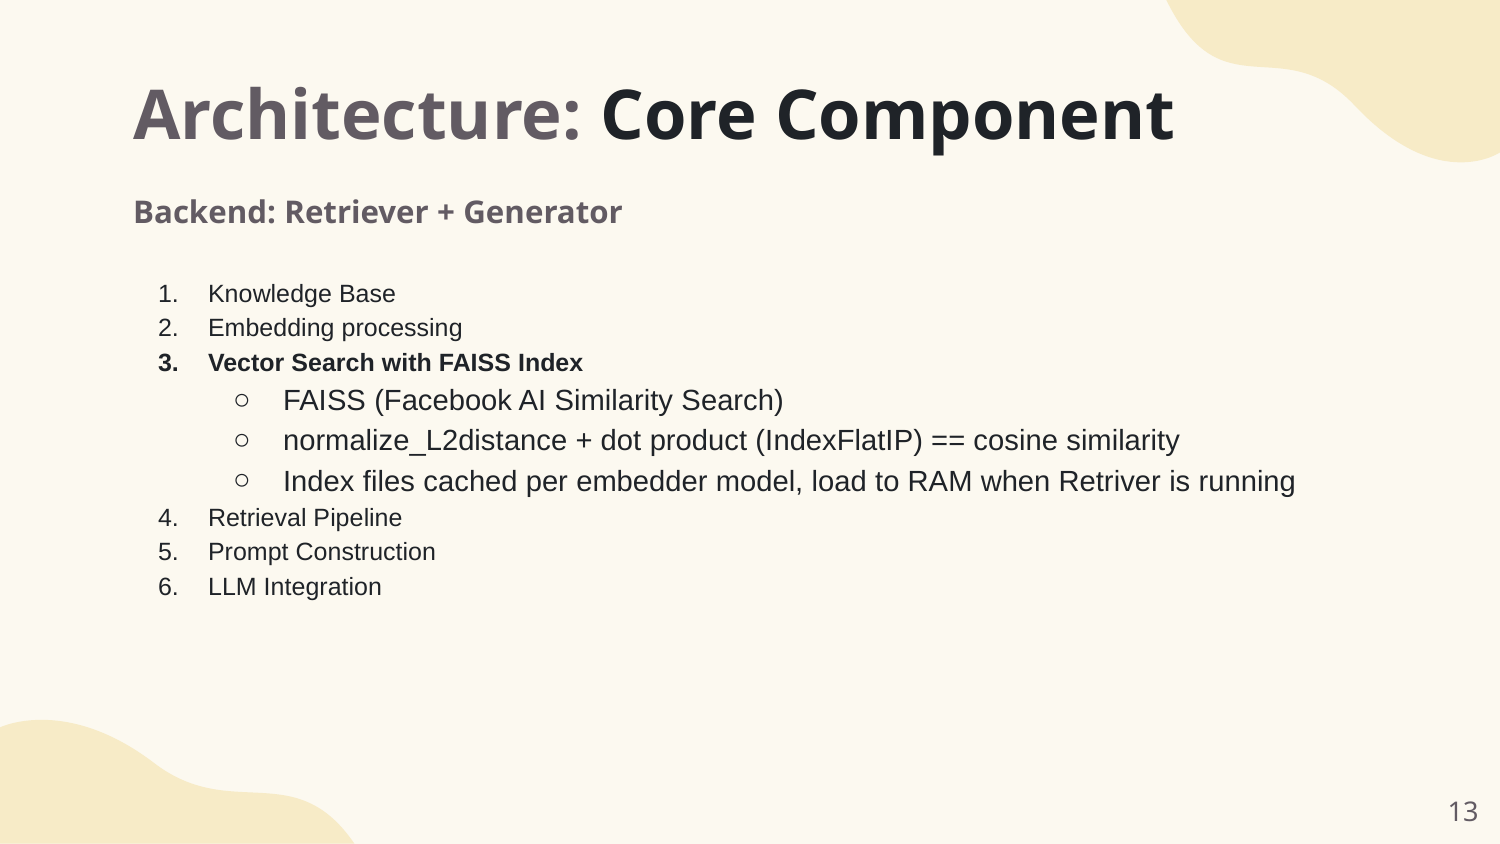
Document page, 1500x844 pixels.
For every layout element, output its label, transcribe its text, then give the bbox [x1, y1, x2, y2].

title Architecture: Core Component [118, 55, 1382, 167]
list Backend: Retriever + Generator Knowledge Base Embedding processing Vector Search with FAISS Index FAISS (Facebook AI Similarity Search) normalize_L2distance + dot product (IndexFlatIP) == cosine similarity Index files cached per embedder model, load to RAM when Retriver is running Retrieval Pipeline Prompt Construction LLM Integration [118, 171, 1382, 788]
slide_number ‹#› [1403, 779, 1494, 844]
